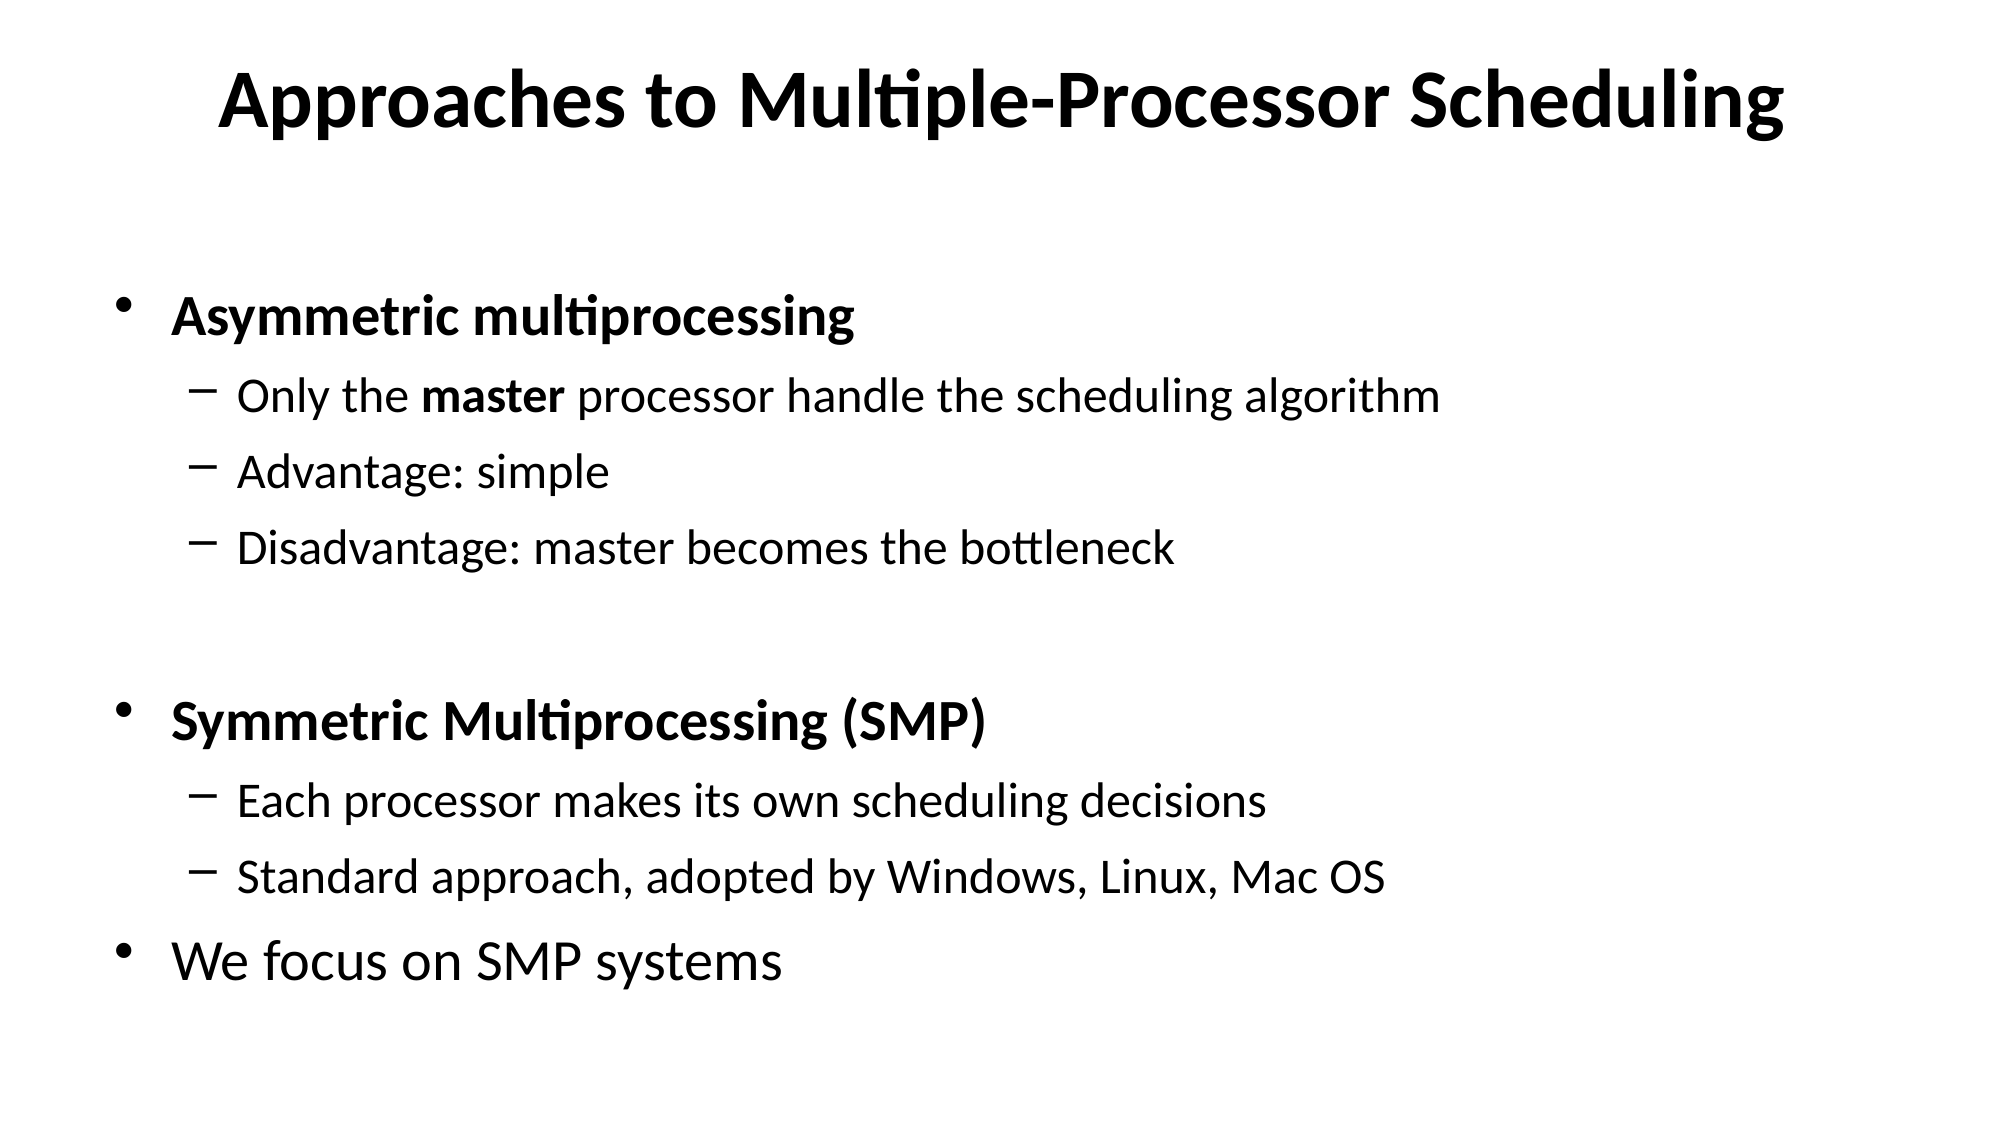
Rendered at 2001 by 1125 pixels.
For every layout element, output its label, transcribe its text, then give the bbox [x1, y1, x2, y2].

list Asymmetric multiprocessing Only the master processor handle the scheduling algorithm Advantage: simple Disadvantage: master becomes the bottleneck Symmetric Multiprocessing (SMP) Each processor makes its own scheduling decisions Standard approach, adopted by Windows, Linux, Mac OS We focus on SMP systems [99, 262, 1901, 1006]
title Approaches to Multiple-Processor Scheduling [102, 0, 1903, 188]
